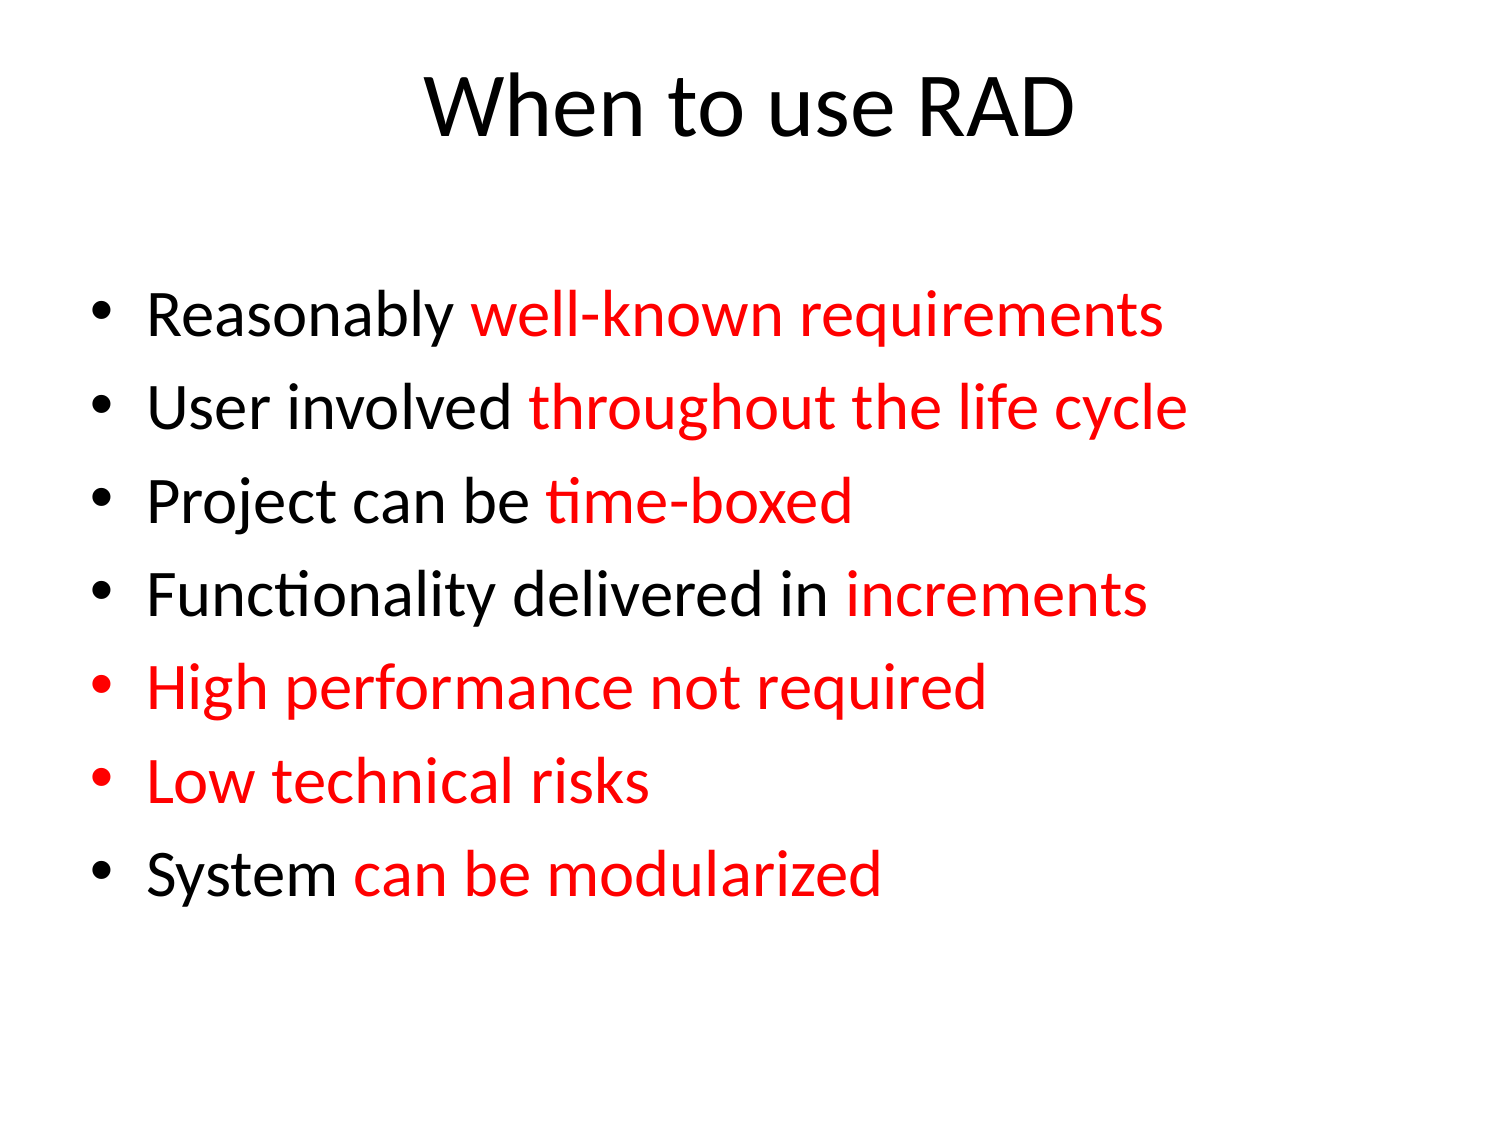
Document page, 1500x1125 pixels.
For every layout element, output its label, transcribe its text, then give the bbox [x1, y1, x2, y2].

text_box When to use RAD [74, 37, 1425, 225]
text_box Reasonably well-known requirements User involved throughout the life cycle Project can be time-boxed Functionality delivered in increments High performance not required Low technical risks System can be modularized [74, 262, 1425, 1000]
